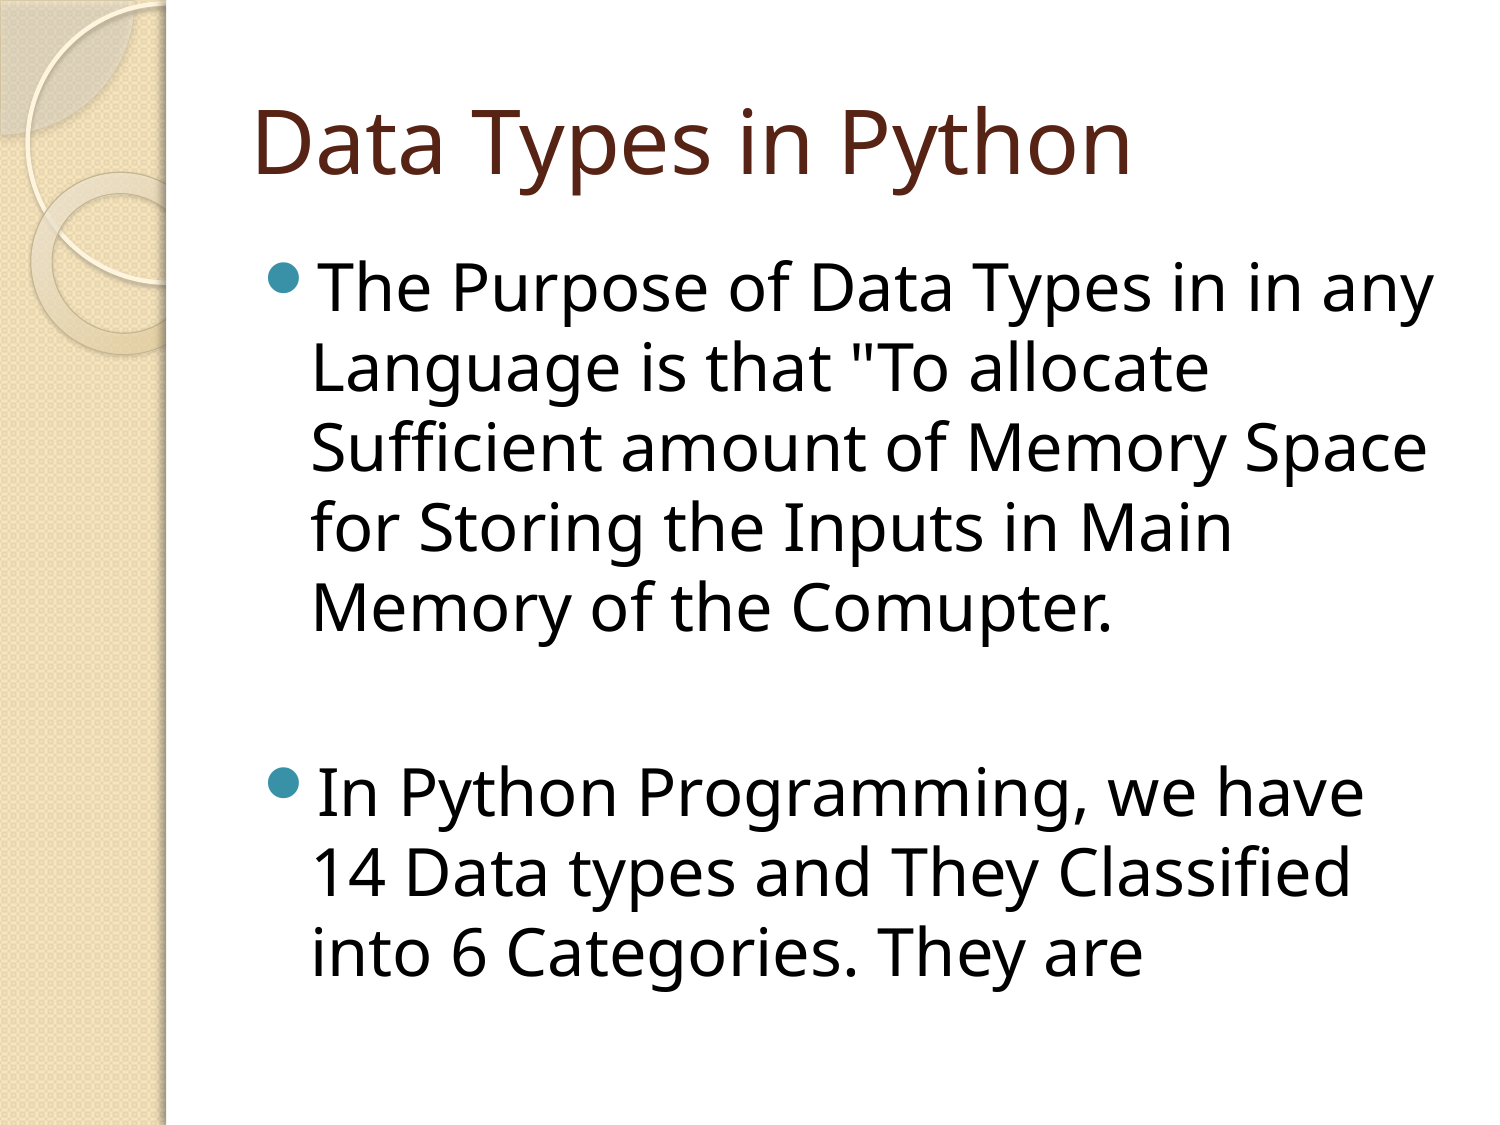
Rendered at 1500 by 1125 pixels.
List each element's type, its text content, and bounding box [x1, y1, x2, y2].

list The Purpose of Data Types in in any Language is that "To allocate Sufficient amount of Memory Space for Storing the Inputs in Main Memory of the Comupter. In Python Programming, we have 14 Data types and They Classified into 6 Categories. They are [235, 237, 1466, 1025]
title Data Types in Python [235, 45, 1466, 233]
